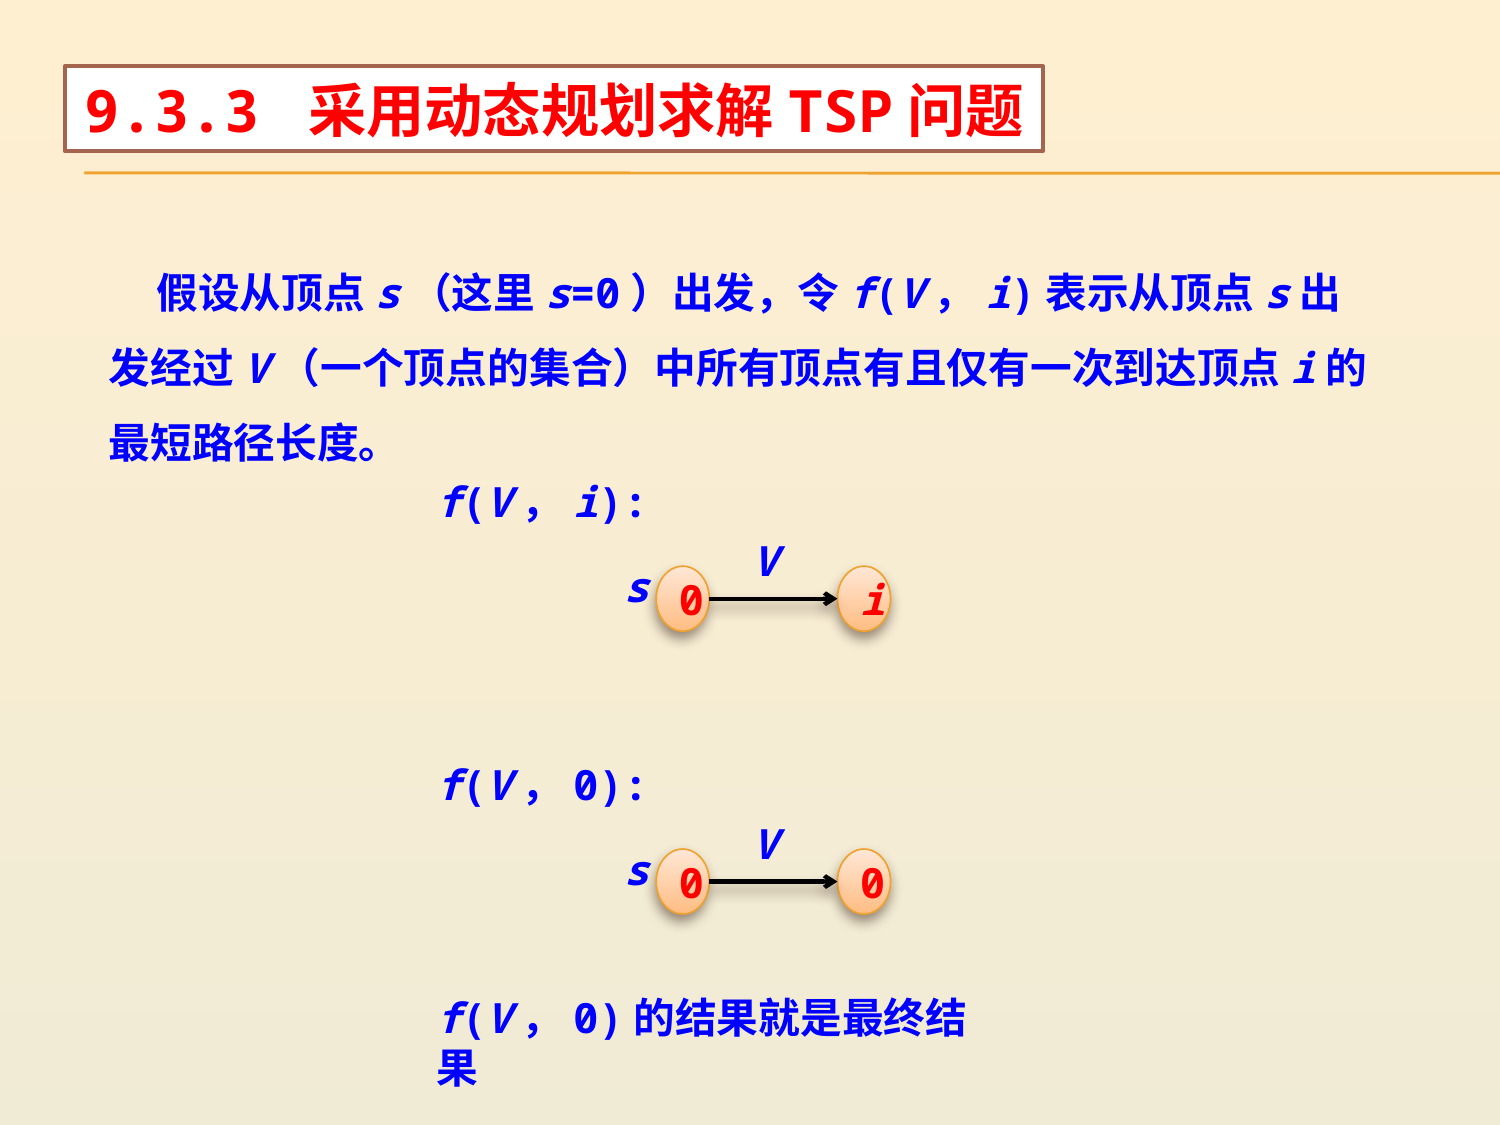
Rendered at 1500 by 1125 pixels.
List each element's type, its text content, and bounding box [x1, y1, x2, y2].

text_box f(V，i): [421, 468, 680, 534]
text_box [609, 526, 891, 632]
text_box 9.3.3 采用动态规划求解TSP问题 [63, 64, 1045, 153]
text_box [609, 809, 891, 915]
text_box f(V，0): [421, 751, 680, 817]
text_box 假设从顶点s（这里s=0）出发，令f(V，i)表示从顶点s出发经过V（一个顶点的集合）中所有顶点有且仅有一次到达顶点i的最短路径长度。 [93, 234, 1395, 475]
text_box f(V，0)的结果就是最终结果 [421, 984, 1020, 1100]
